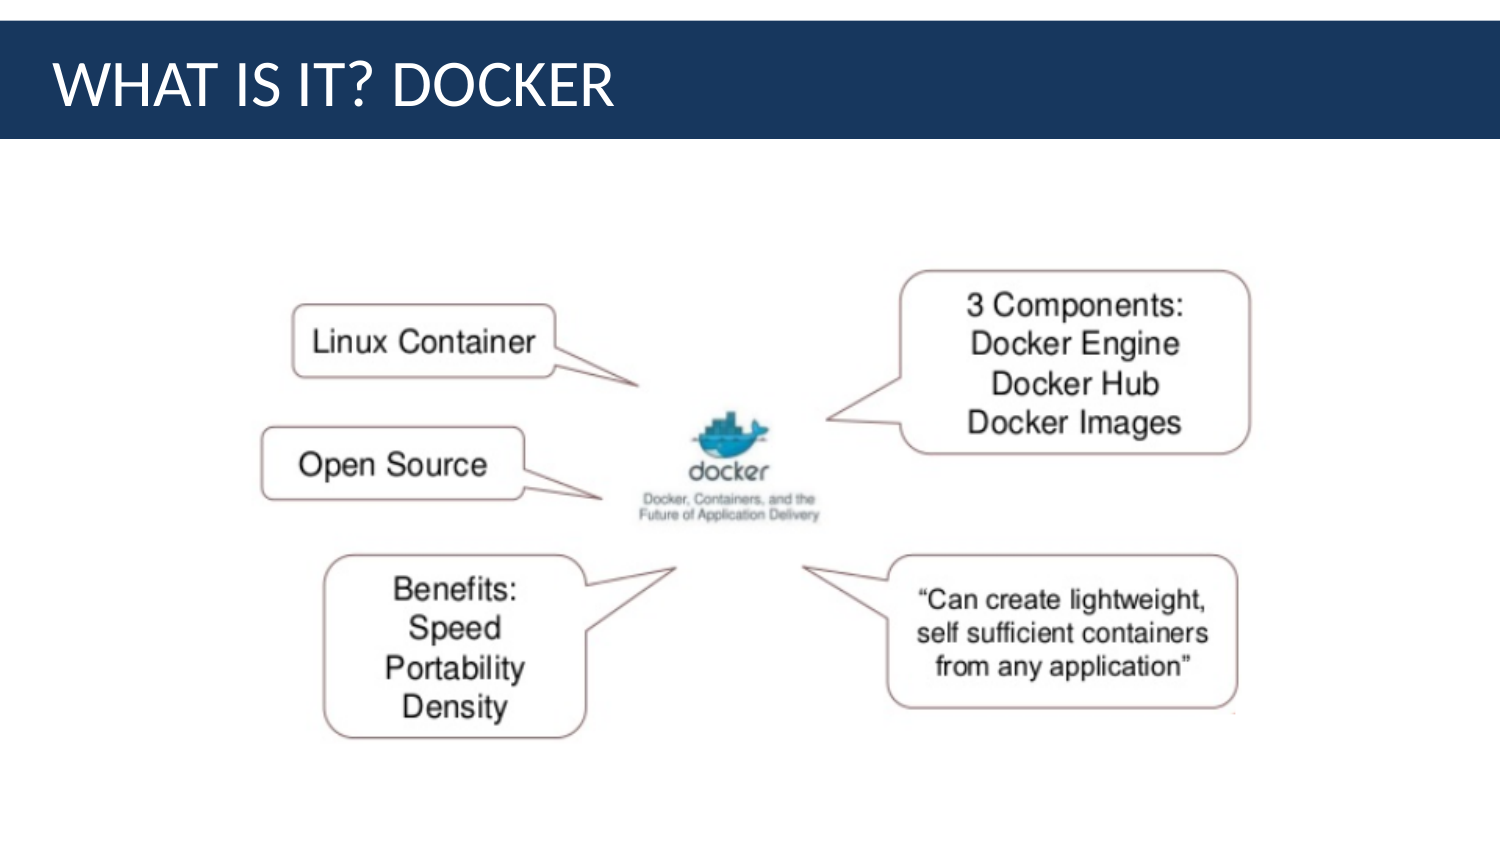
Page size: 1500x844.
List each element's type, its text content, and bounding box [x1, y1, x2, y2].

title WHAT IS IT? DOCKER [37, 23, 1288, 137]
picture [230, 171, 1270, 785]
